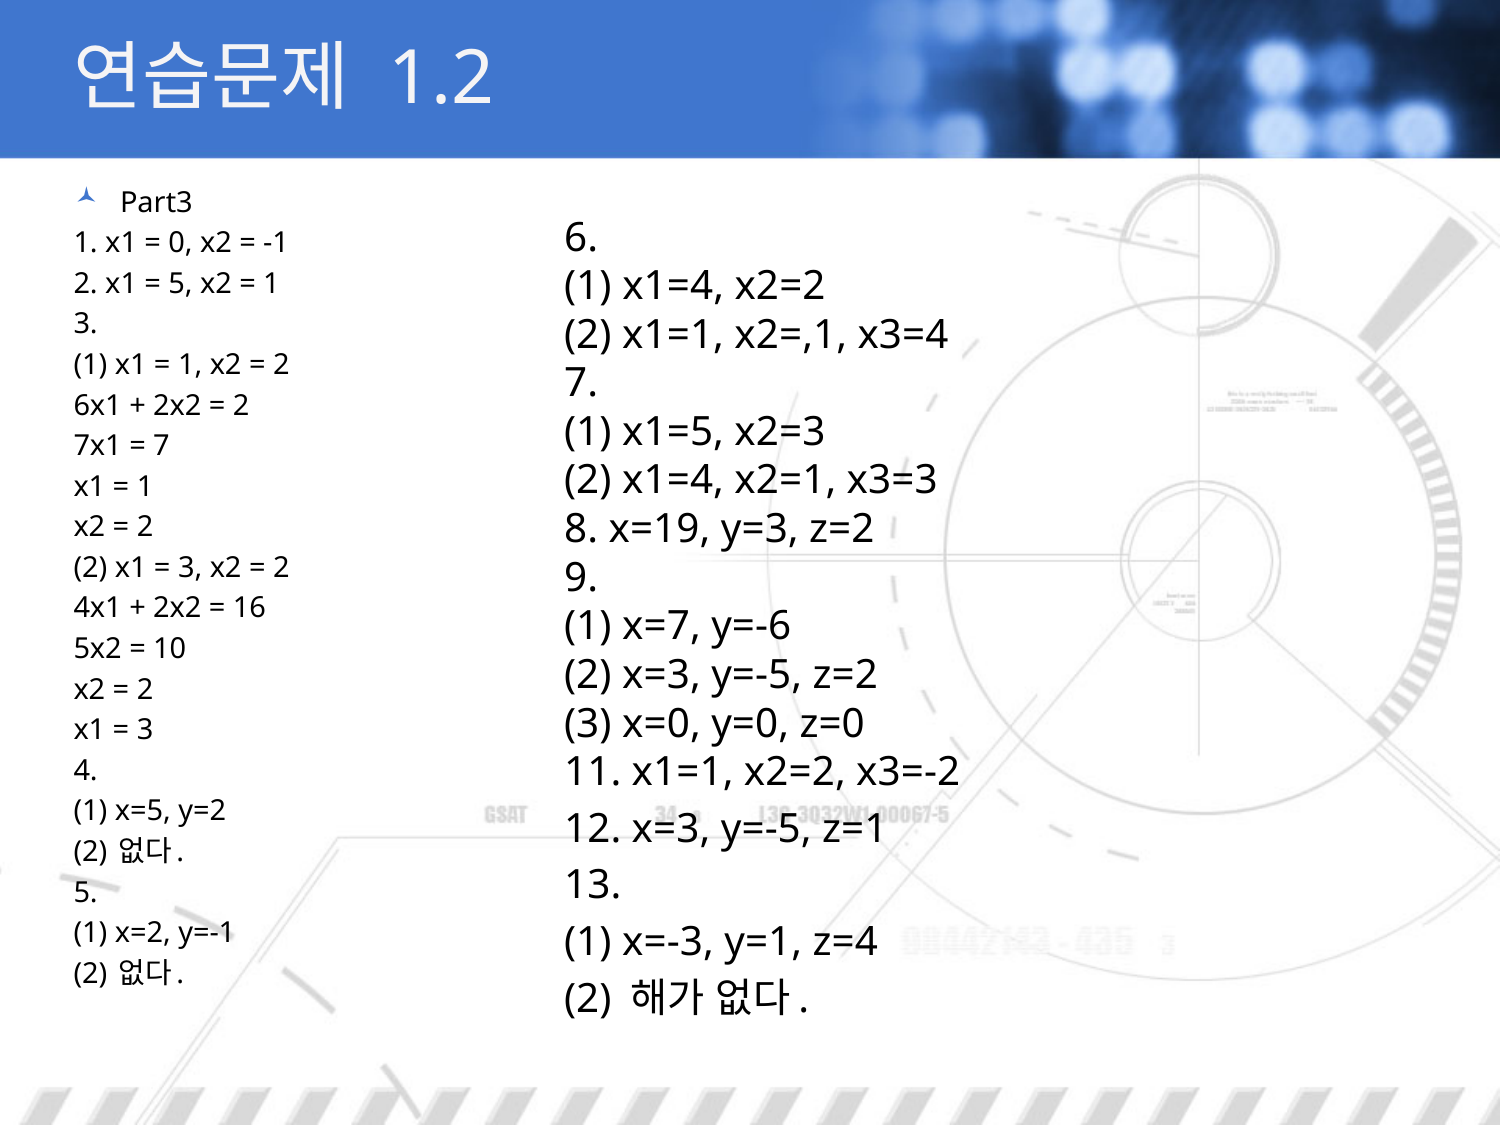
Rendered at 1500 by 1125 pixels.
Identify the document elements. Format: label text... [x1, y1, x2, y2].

list Part3 1. x1 = 0, x2 = -1 2. x1 = 5, x2 = 1 3. (1) x1 = 1, x2 = 2 6x1 + 2x2 = 2 7x1 = 7 x1 = 1 x2 = 2 (2) x1 = 3, x2 = 2 4x1 + 2x2 = 16 5x2 = 10 x2 = 2 x1 = 3 4. (1) x=5, y=2 (2) 없다. 5. (1) x=2, y=-1 (2) 없다. [58, 175, 750, 1008]
title 연습문제 1.2 [58, 9, 1448, 139]
picture [0, 0, 1500, 1125]
text_box 6. (1) x1=4, x2=2 (2) x1=1, x2=,1, x3=4 7. (1) x1=5, x2=3 (2) x1=4, x2=1, x3=3 8. x=19, y=3, z=2 9. (1) x=7, y=-6 (2) x=3, y=-5, z=2 (3) x=0, y=0, z=0 11. x1=1, x2=2, x3=-2 12. x=3, y=-5, z=1 13. (1) x=-3, y=1, z=4 (2) 해가 없다. [549, 202, 1241, 1035]
